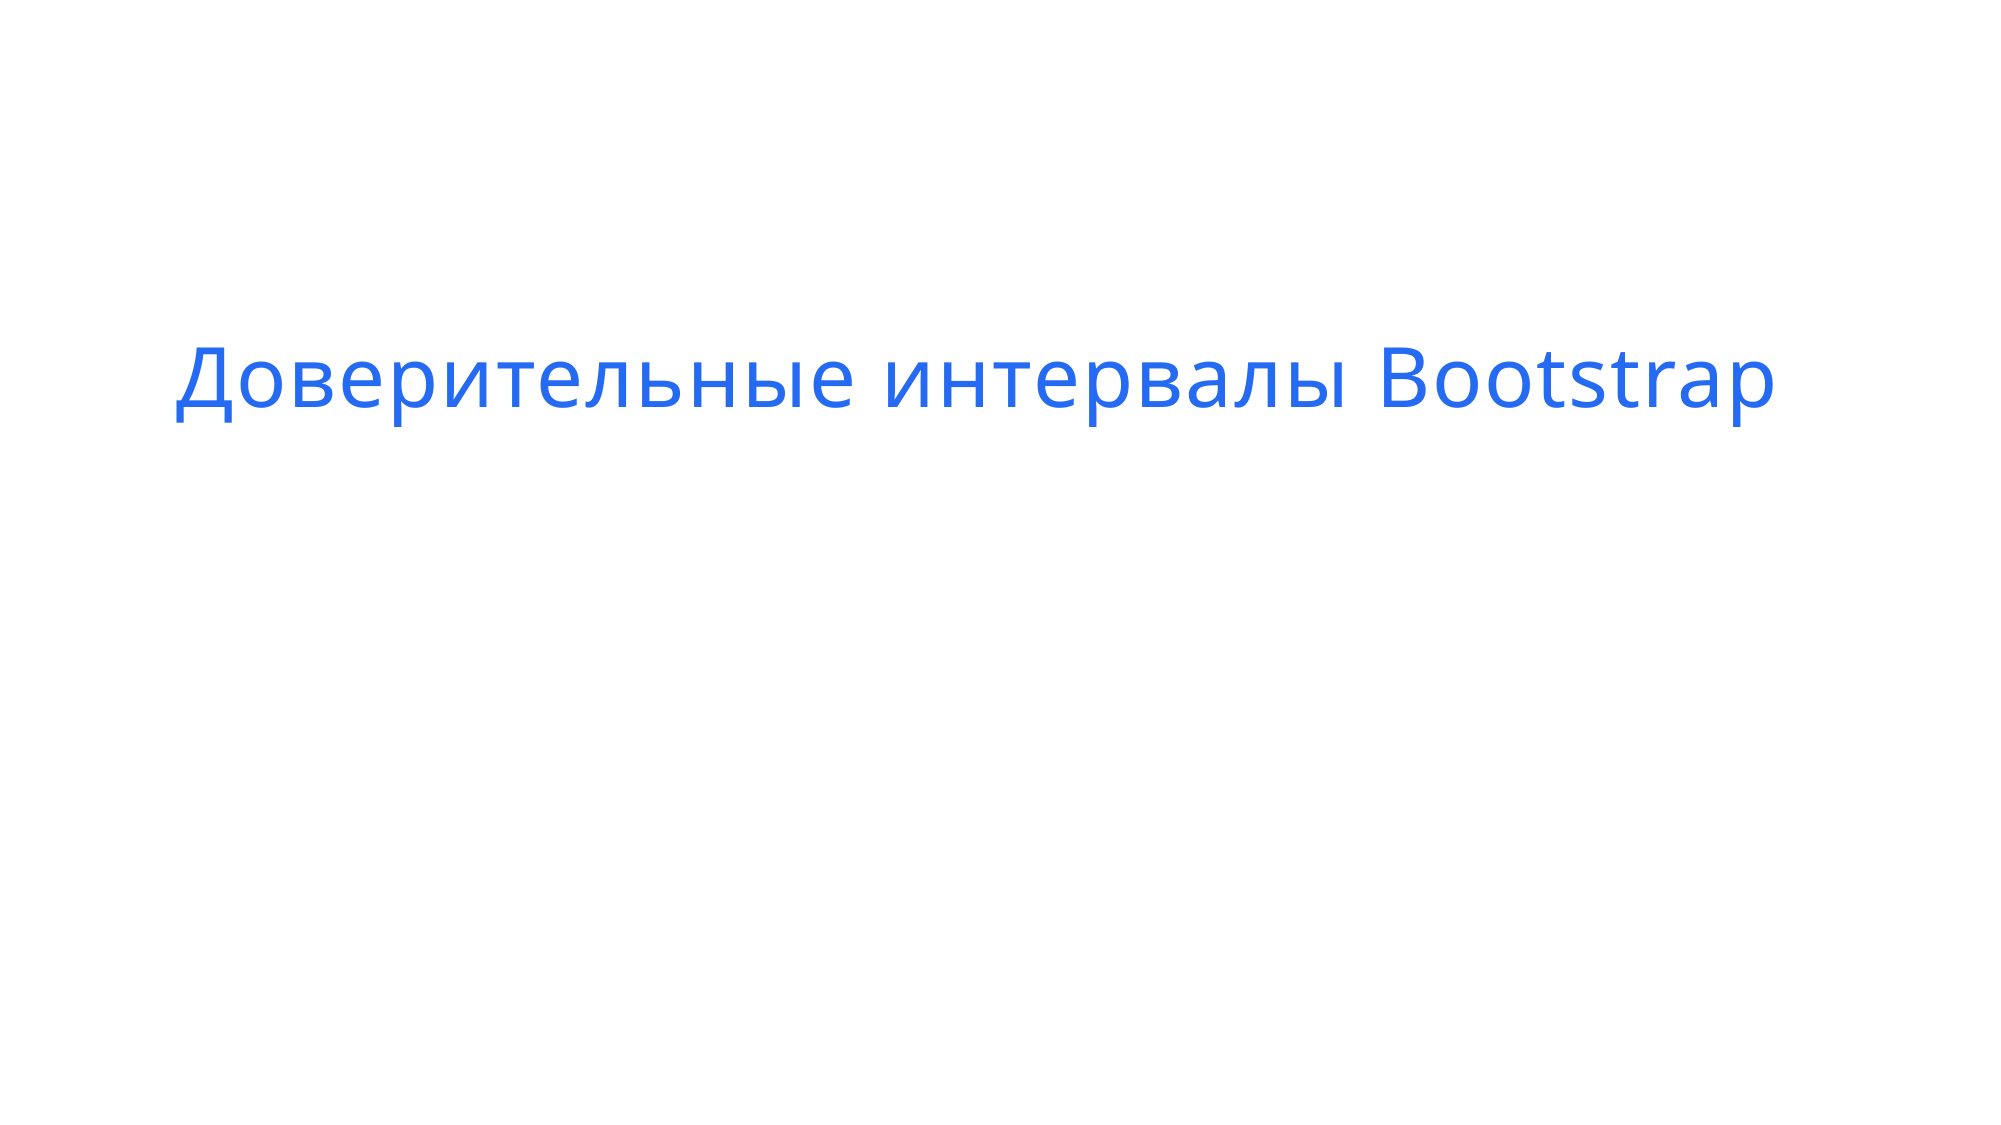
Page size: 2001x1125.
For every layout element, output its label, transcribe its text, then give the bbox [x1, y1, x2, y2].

text_box Доверительные интервалы Bootstrap [161, 327, 1839, 529]
